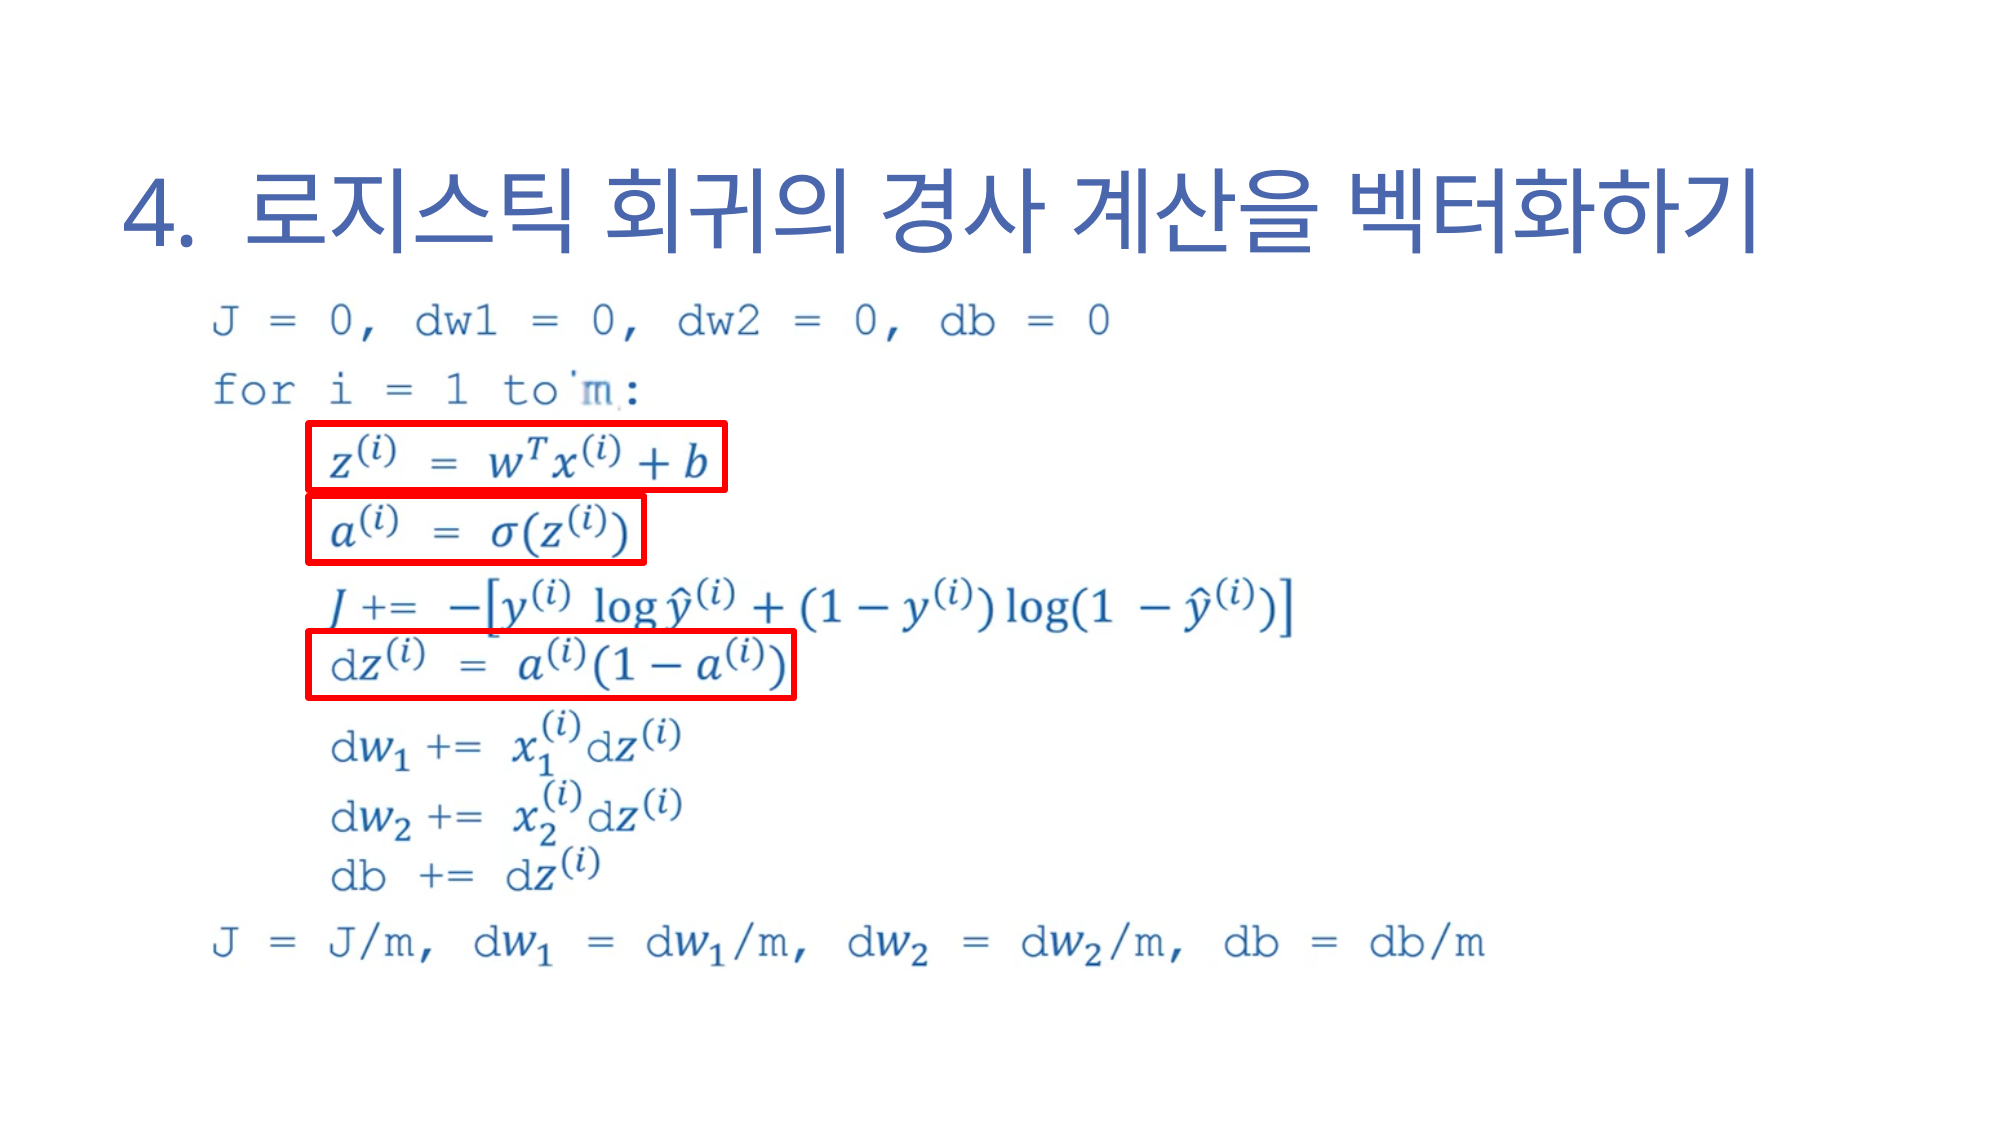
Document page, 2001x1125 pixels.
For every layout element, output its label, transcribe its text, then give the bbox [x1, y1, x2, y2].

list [188, 280, 1503, 982]
title 4. 로지스틱 회귀의 경사 계산을 벡터화하기 [107, 81, 1875, 354]
